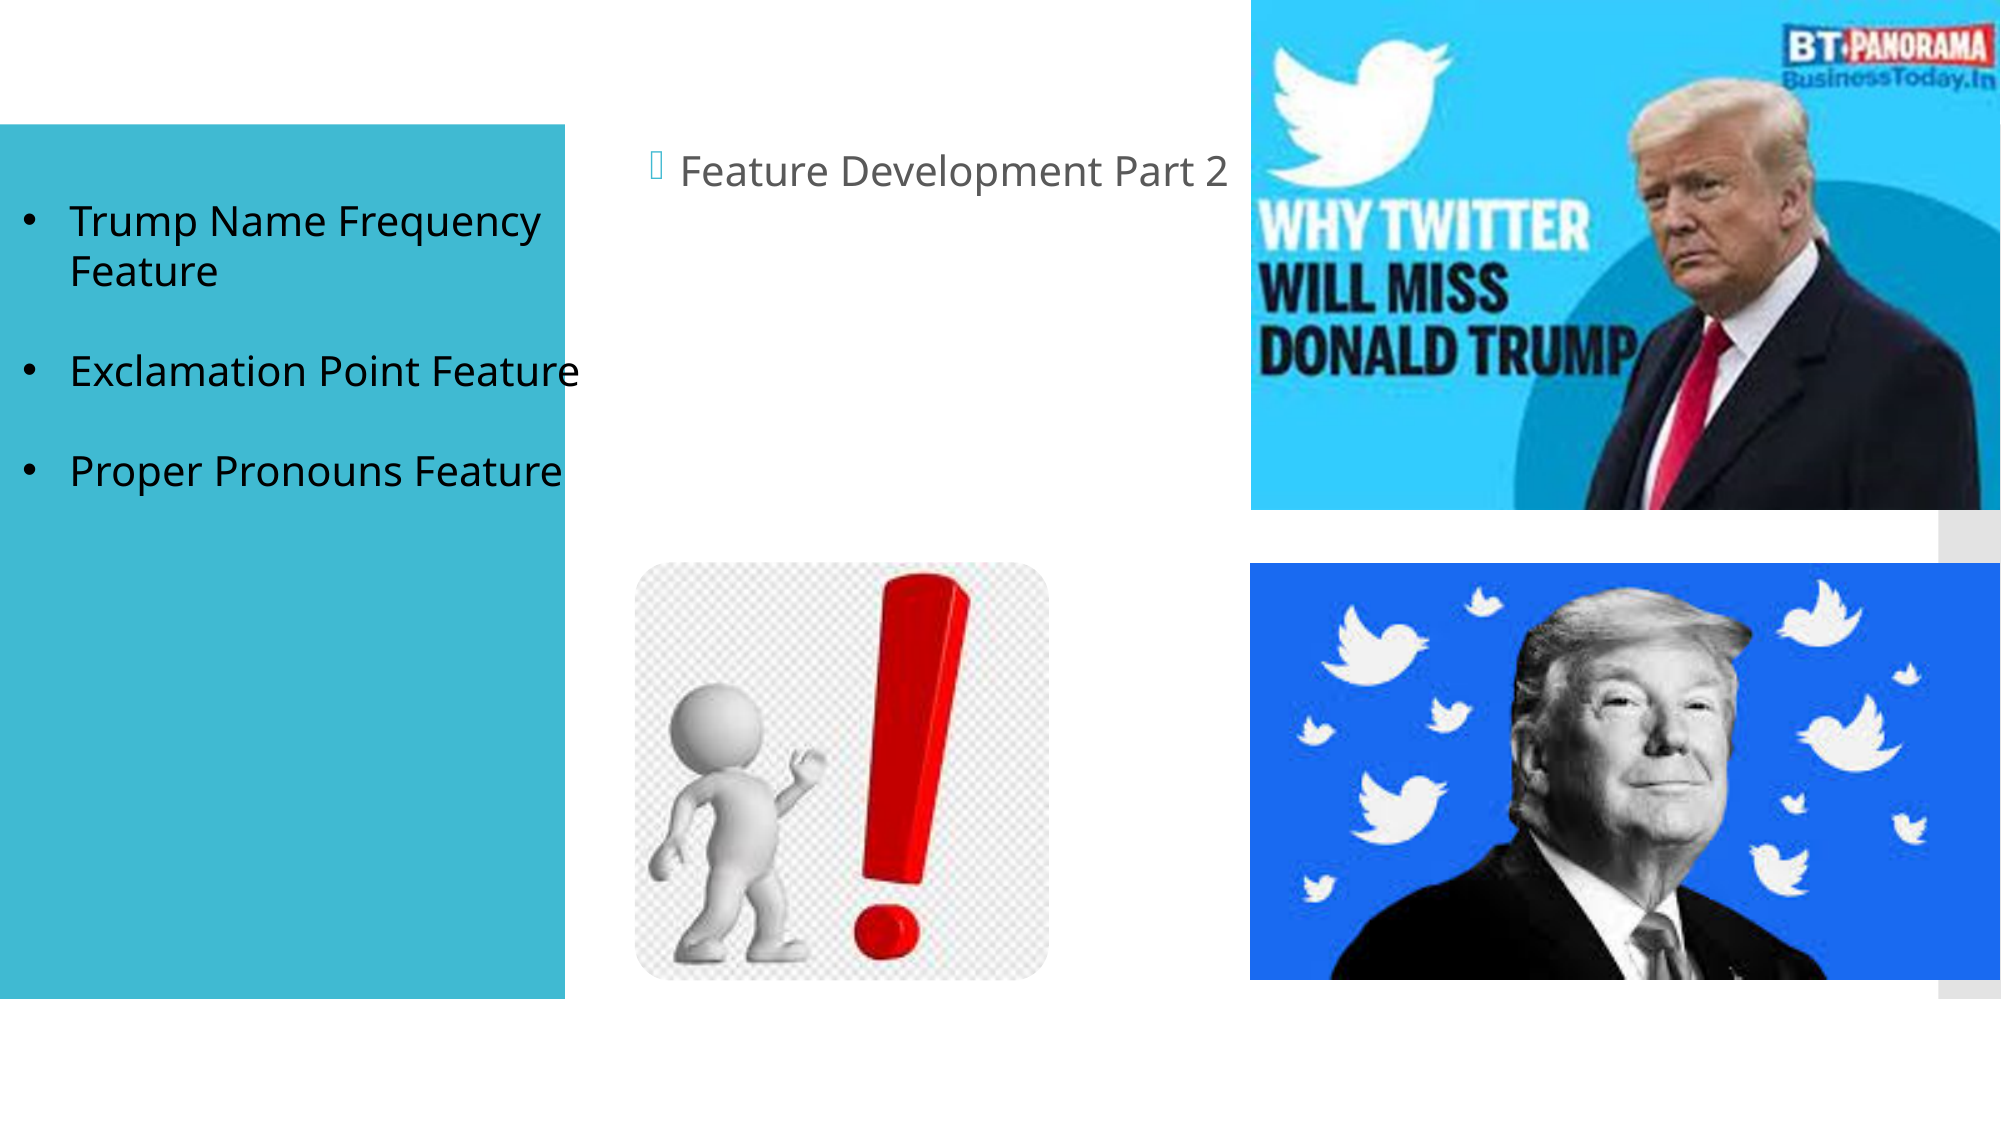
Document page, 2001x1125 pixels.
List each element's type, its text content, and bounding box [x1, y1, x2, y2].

list Feature Development Part 2 [634, 142, 1835, 983]
picture [634, 562, 1050, 981]
picture [1250, 0, 2000, 510]
text_box Trump Name Frequency Feature Exclamation Point Feature Proper Pronouns Feature [7, 187, 610, 503]
picture [1249, 562, 2000, 980]
